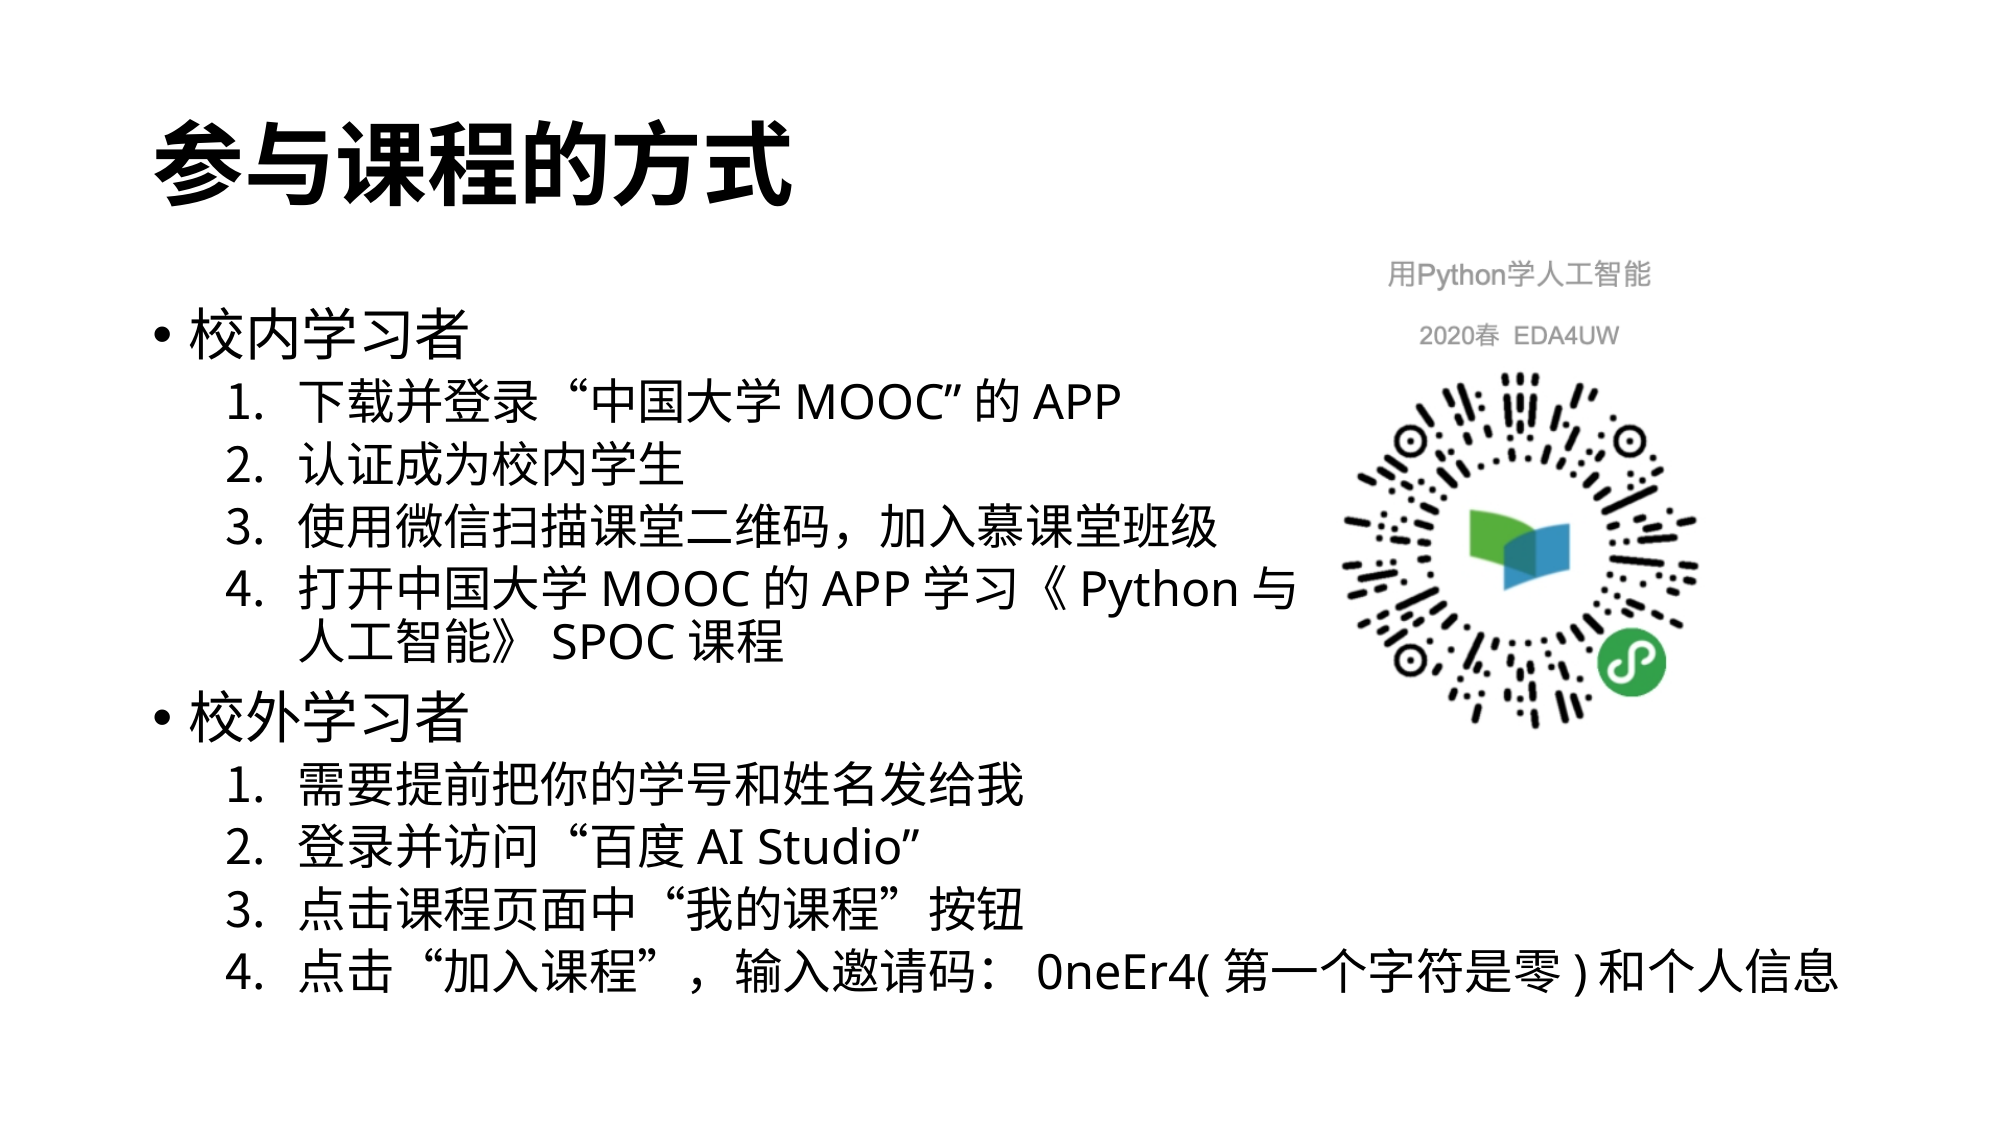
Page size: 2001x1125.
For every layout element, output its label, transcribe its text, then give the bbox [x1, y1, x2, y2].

picture [1315, 242, 1735, 739]
title 参与课程的方式 [137, 59, 1863, 278]
list 校内学习者 下载并登录“中国大学MOOC”的APP 认证成为校内学生 使用微信扫描课堂二维码，加入慕课堂班级 打开中国大学MOOC的APP学习《Python与 人工智能》SPOC课程 校外学习者 需要提前把你的学号和姓名发给我 登录并访问“百度AI Studio” 点击课程页面中“我的课程”按钮 点击“加入课程”，输入邀请码：0neEr4(第一个字符是零)和个人信息 [137, 299, 1863, 1066]
